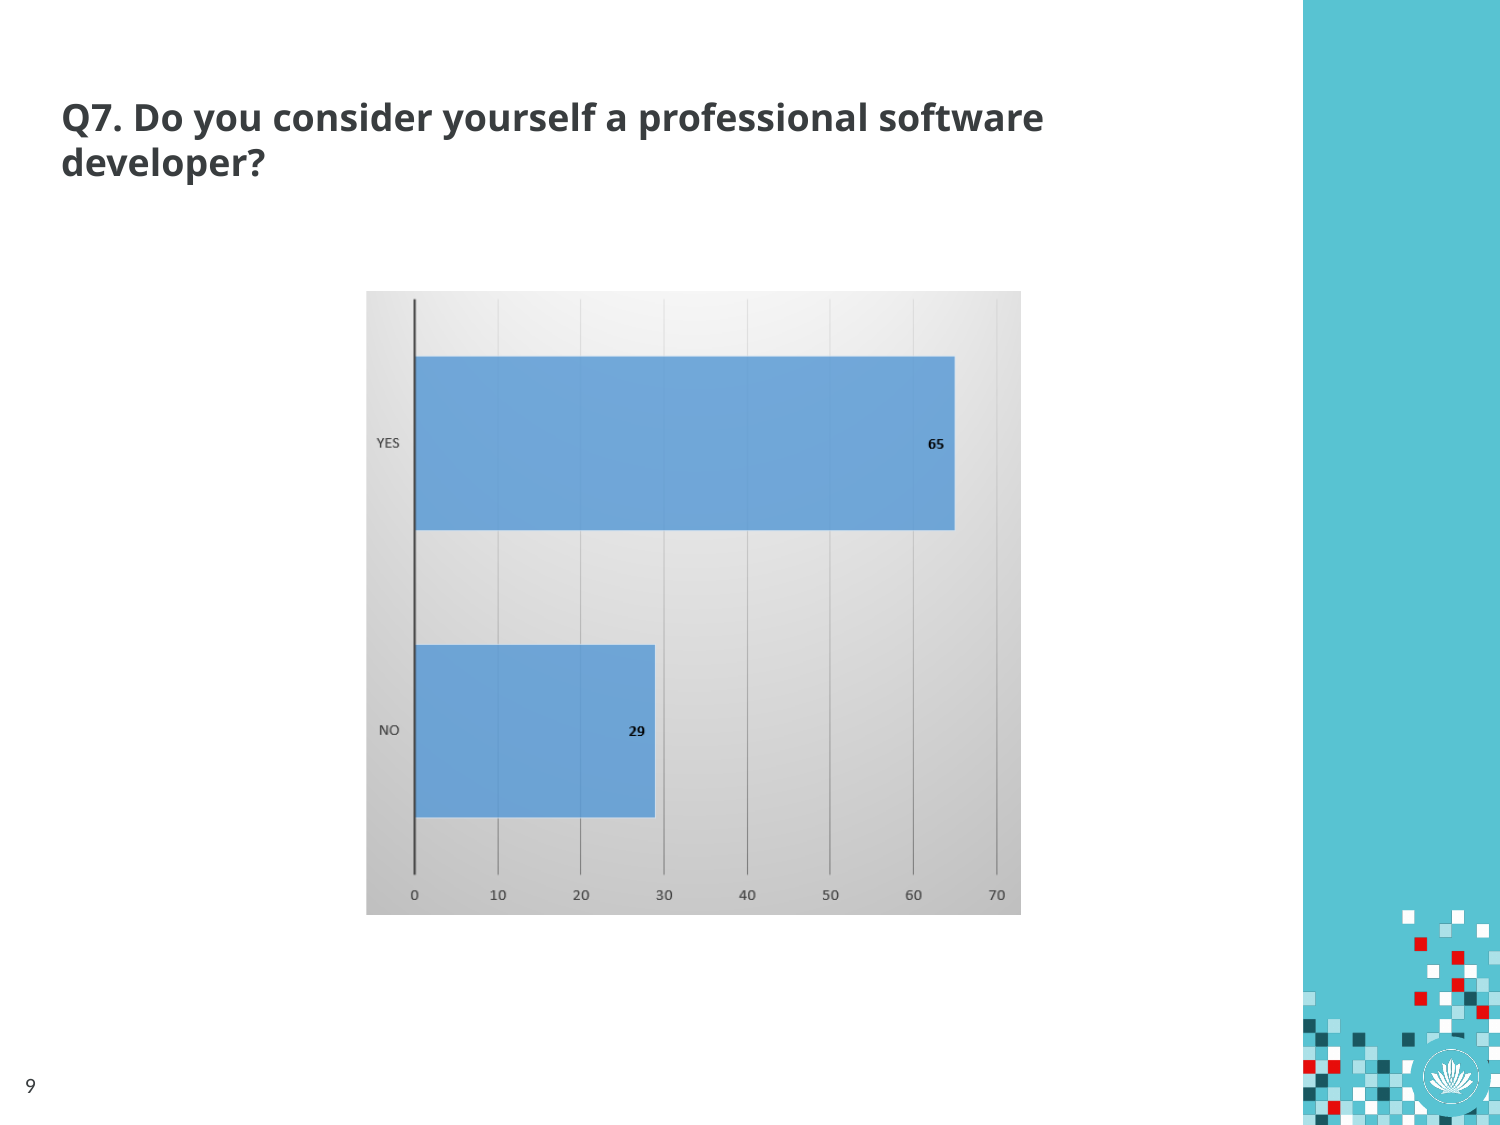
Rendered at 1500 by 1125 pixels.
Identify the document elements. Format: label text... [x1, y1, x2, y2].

picture [1304, 911, 1500, 1125]
title Q7. Do you consider yourself a professional software developer? [46, 30, 1258, 248]
picture [366, 291, 1021, 915]
slide_number 9 [0, 1055, 61, 1115]
